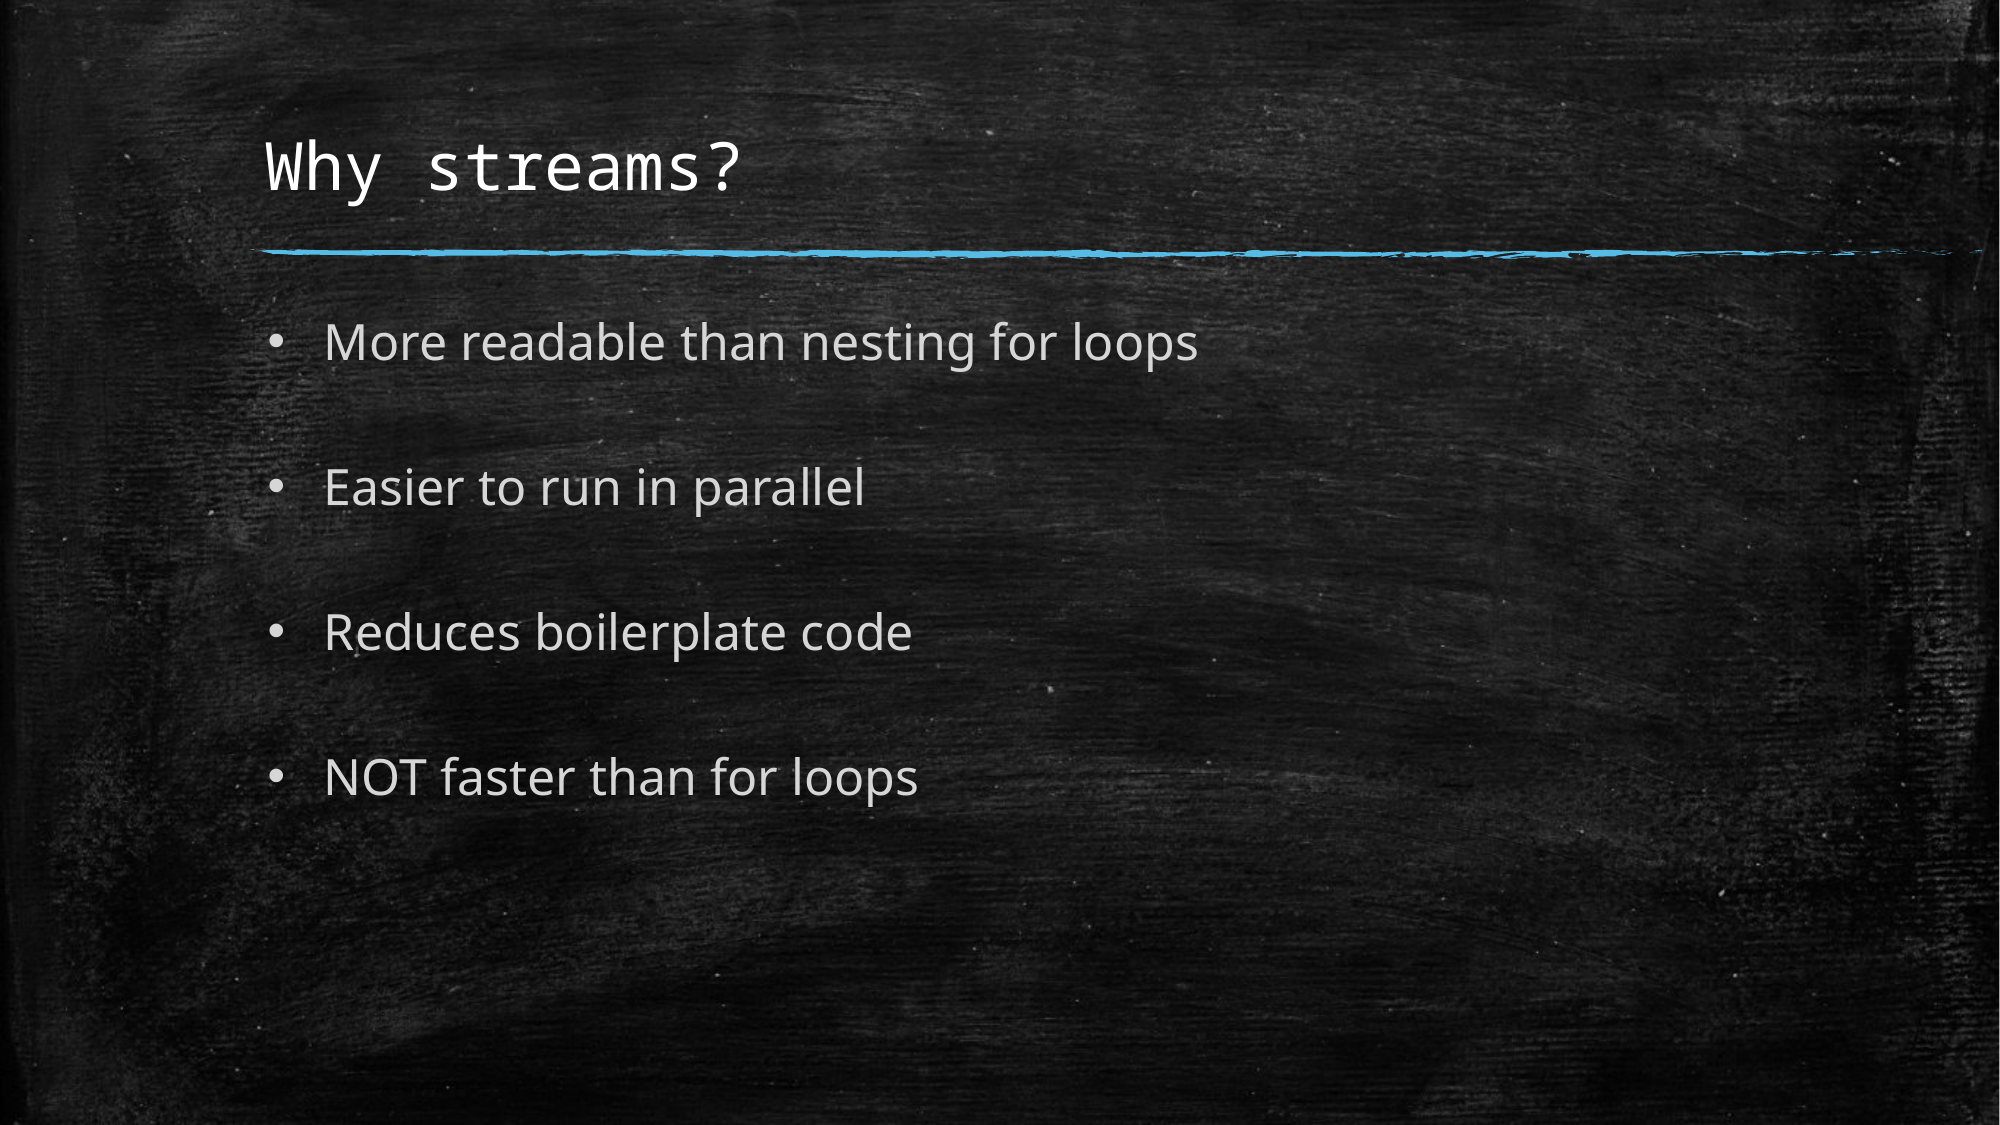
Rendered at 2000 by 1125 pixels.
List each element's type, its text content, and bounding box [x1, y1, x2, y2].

text_box [66, 272, 1908, 343]
title Why streams? [249, 45, 1750, 213]
text_box More readable than nesting for loops Easier to run in parallel Reduces boilerplate code NOT faster than for loops [252, 302, 1709, 813]
